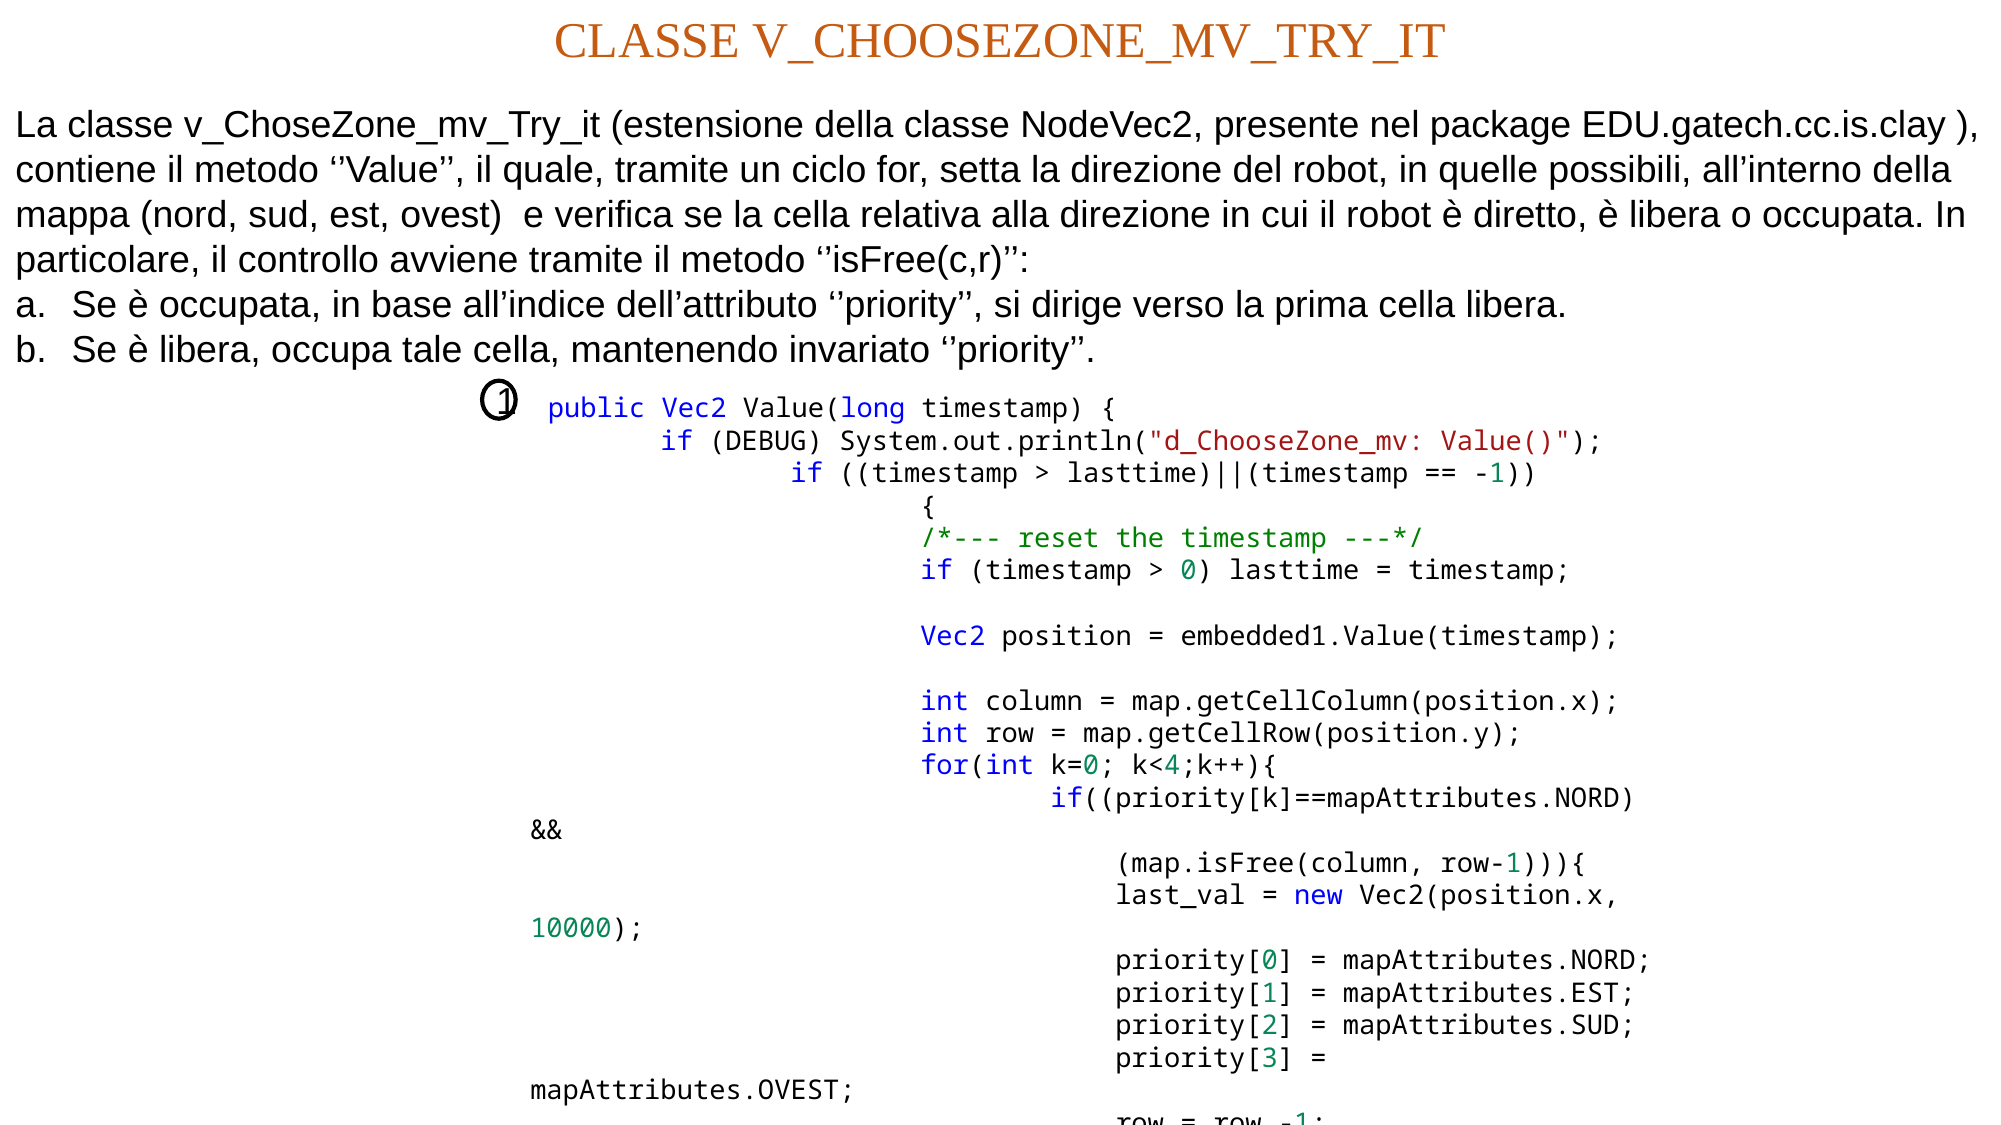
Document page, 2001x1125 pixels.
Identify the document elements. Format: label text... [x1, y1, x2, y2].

text_box La classe v_ChoseZone_mv_Try_it (estensione della classe NodeVec2, presente nel package EDU.gatech.cc.is.clay ), contiene il metodo ‘’Value’’, il quale, tramite un ciclo for, setta la direzione del robot, in quelle possibili, all’interno della mappa (nord, sud, est, ovest) e verifica se la cella relativa alla direzione in cui il robot è diretto, è libera o occupata. In particolare, il controllo avviene tramite il metodo ‘’isFree(c,r)’’: Se è occupata, in base all’indice dell’attributo ‘’priority’’, si dirige verso la prima cella libera. Se è libera, occupa tale cella, mantenendo invariato ‘’priority’’. [0, 92, 2000, 378]
text_box 1 [479, 378, 515, 421]
text_box CLASSE V_CHOOSEZONE_MV_TRY_IT [0, 0, 2000, 75]
text_box public Vec2 Value(long timestamp) { if (DEBUG) System.out.println("d_ChooseZone_mv: Value()"); if ((timestamp > lasttime)||(timestamp == -1)) { /*--- reset the timestamp ---*/ if (timestamp > 0) lasttime = timestamp; Vec2 position = embedded1.Value(timestamp); int column = map.getCellColumn(position.x); int row = map.getCellRow(position.y); for(int k=0; k<4;k++){ if((priority[k]==mapAttributes.NORD) && (map.isFree(column, row-1))){ last_val = new Vec2(position.x, 10000); priority[0] = mapAttributes.NORD; priority[1] = mapAttributes.EST; priority[2] = mapAttributes.SUD; priority[3] = mapAttributes.OVEST; row = row -1; break; } else [515, 380, 1669, 1125]
